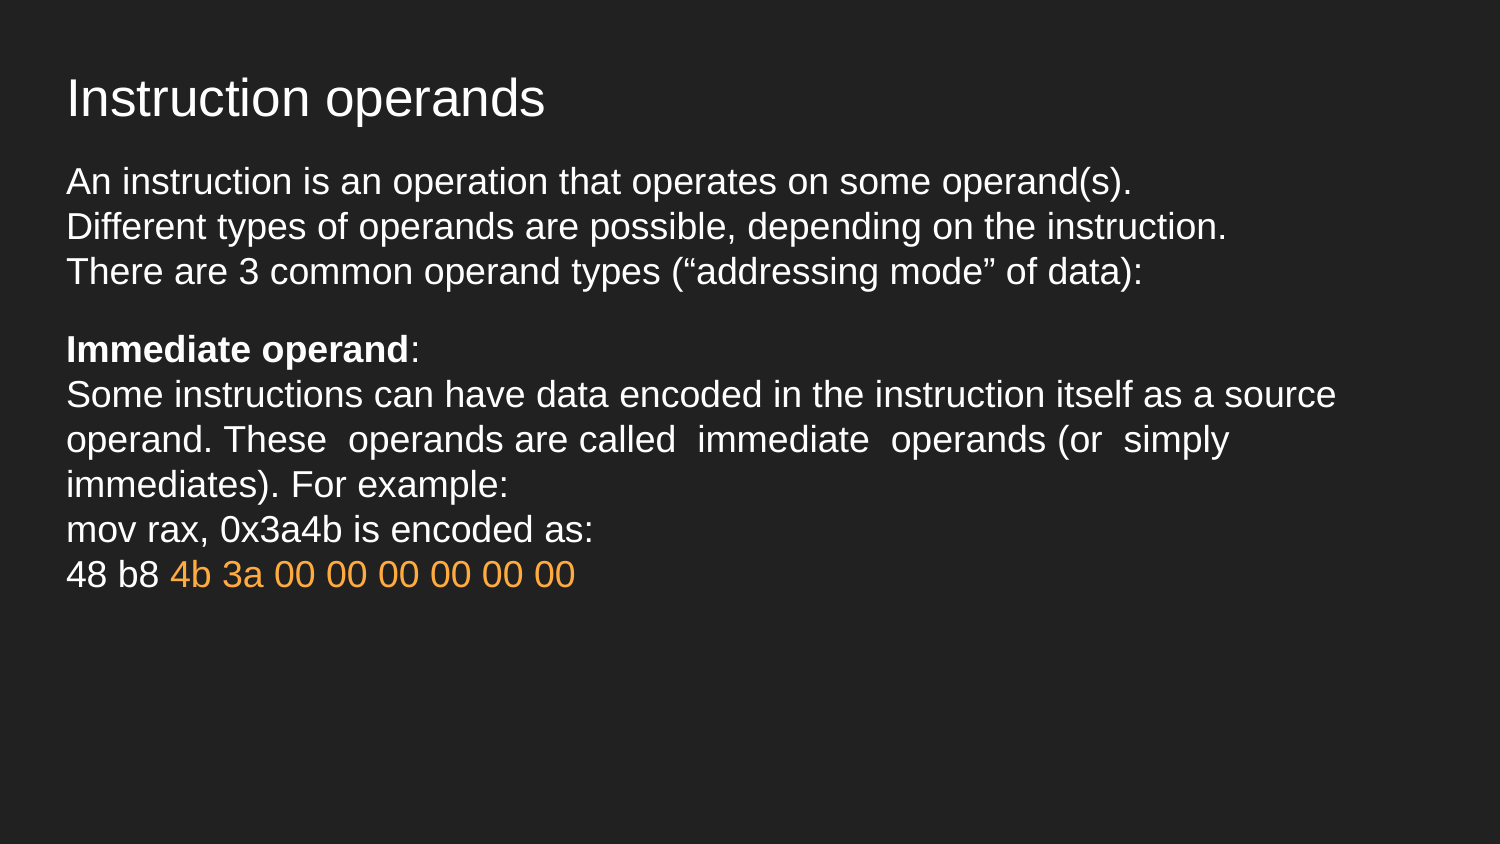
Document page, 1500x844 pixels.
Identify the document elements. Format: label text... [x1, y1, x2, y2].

text_box An instruction is an operation that operates on some operand(s). Different types of operands are possible, depending on the instruction. There are 3 common operand types (“addressing mode” of data): [51, 142, 1436, 308]
title Instruction operands [51, 48, 1449, 143]
text_box Immediate operand: Some instructions can have data encoded in the instruction itself as a source operand. These operands are called immediate operands (or simply immediates). For example: mov rax, 0x3a4b is encoded as: 48 b8 4b 3a 00 00 00 00 00 00 [51, 309, 1436, 610]
